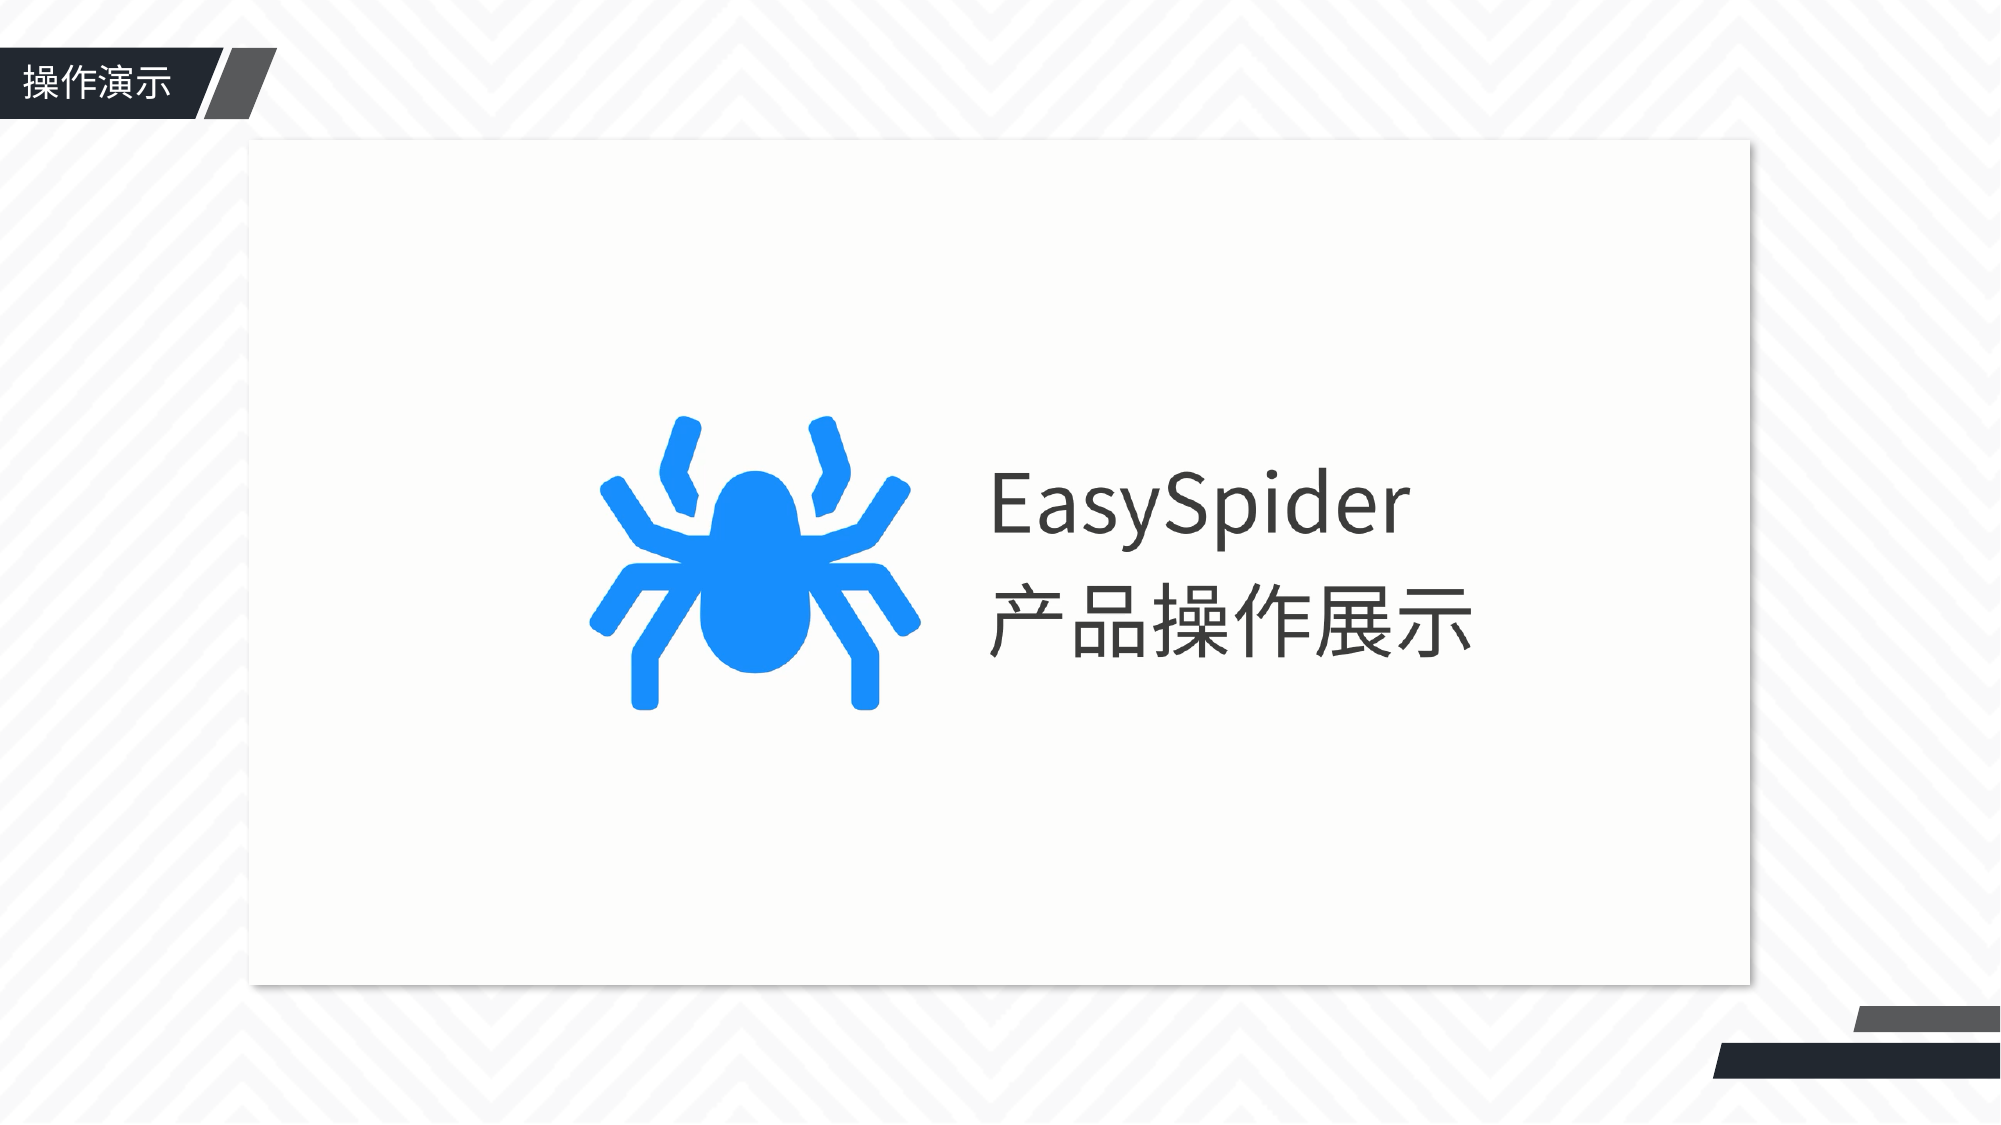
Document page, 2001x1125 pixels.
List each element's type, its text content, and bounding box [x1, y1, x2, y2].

picture [0, 0, 2001, 1125]
list 操作演示 [7, 56, 196, 111]
